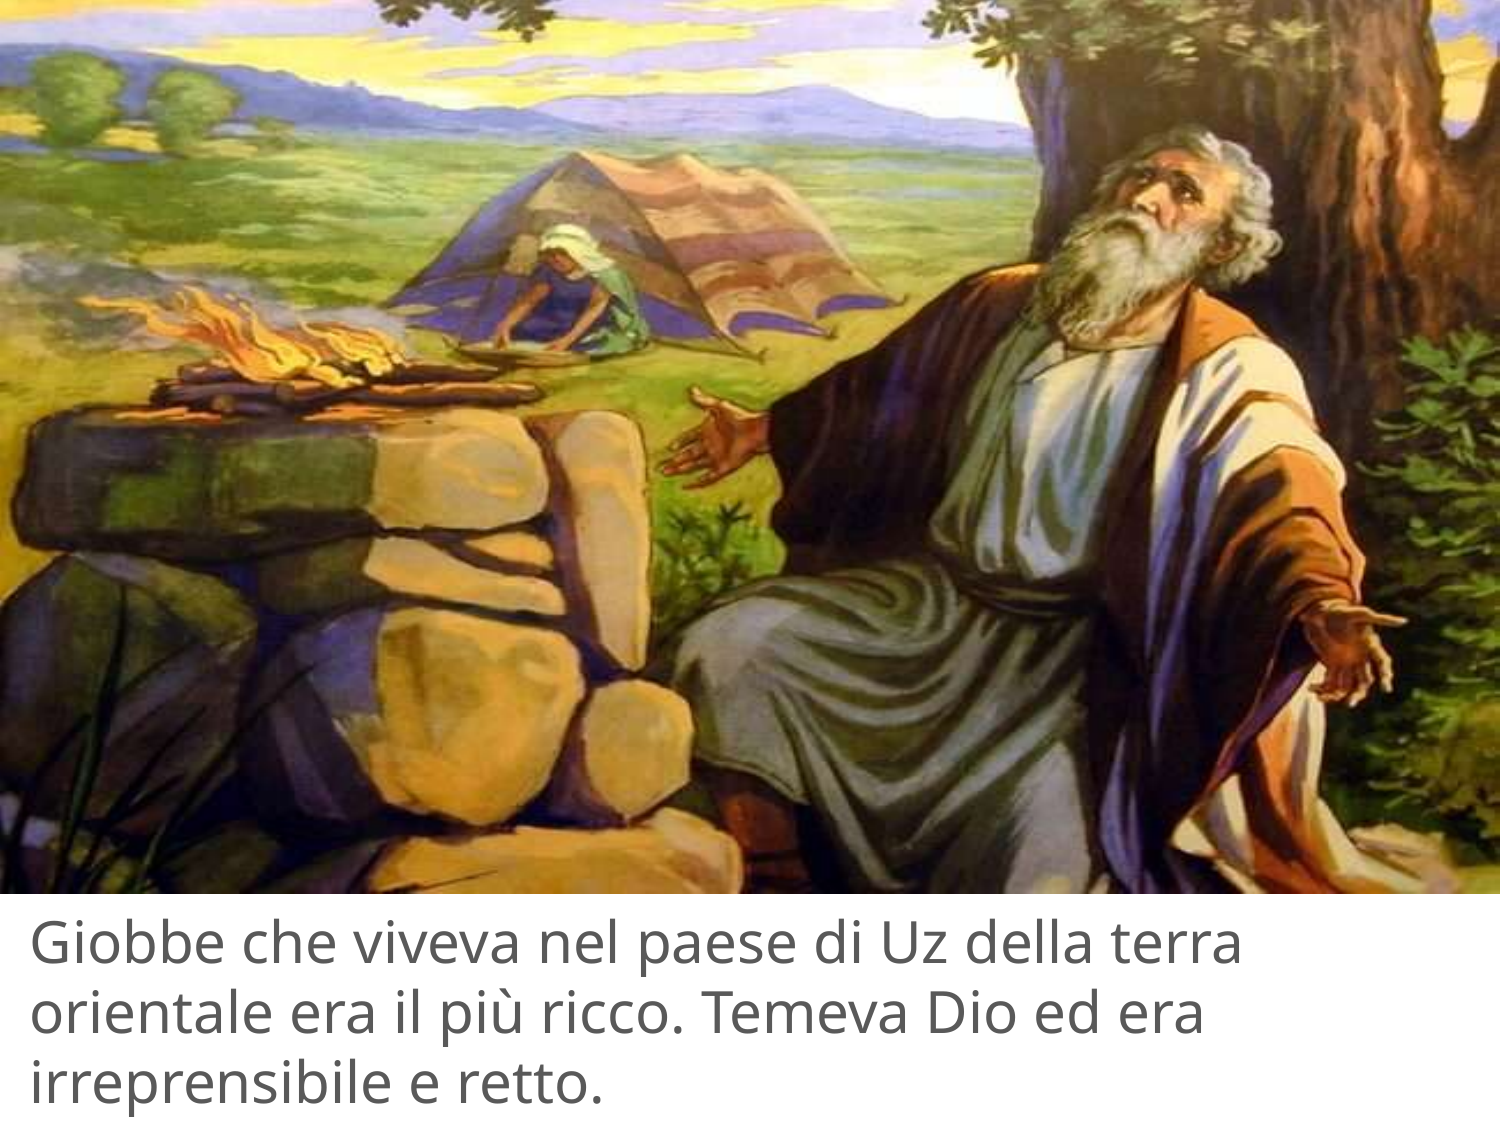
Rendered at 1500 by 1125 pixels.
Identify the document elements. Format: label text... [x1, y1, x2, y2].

picture [0, 0, 1500, 894]
text_box Giobbe che viveva nel paese di Uz della terra orientale era il più ricco. Temeva Dio ed era irreprensibile e retto. [14, 902, 1486, 1123]
